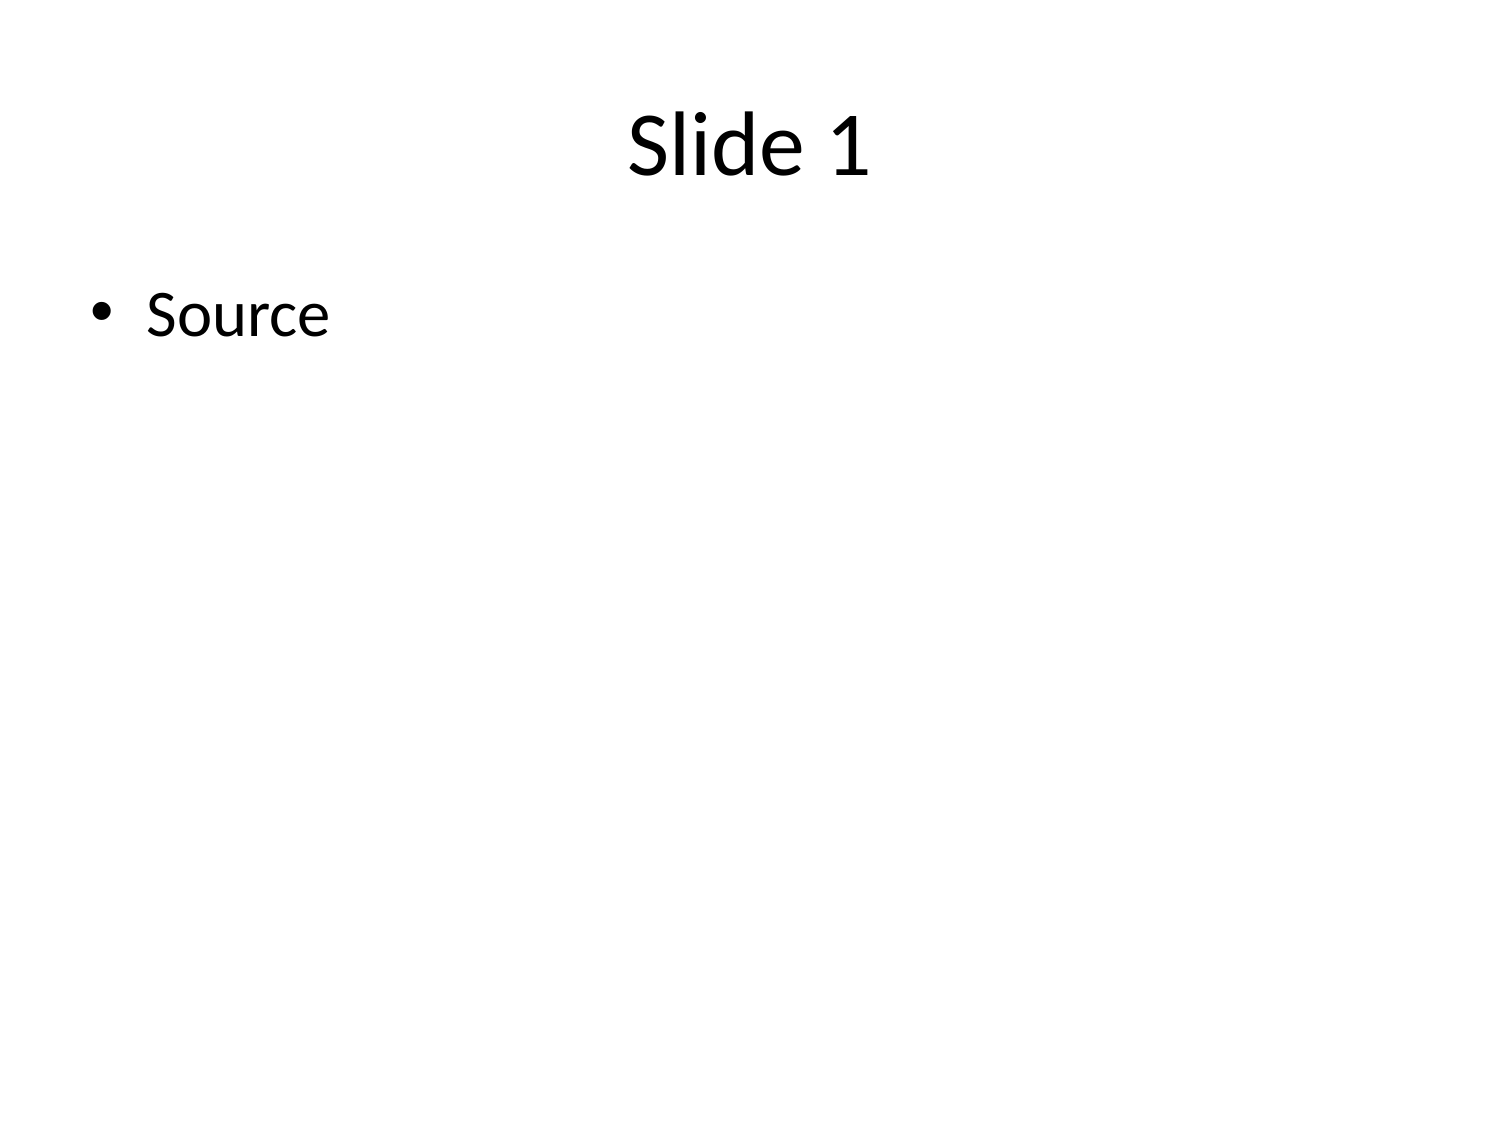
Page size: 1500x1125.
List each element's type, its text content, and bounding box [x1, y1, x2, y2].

list Source [75, 262, 1425, 1005]
title Slide 1 [75, 45, 1425, 233]
